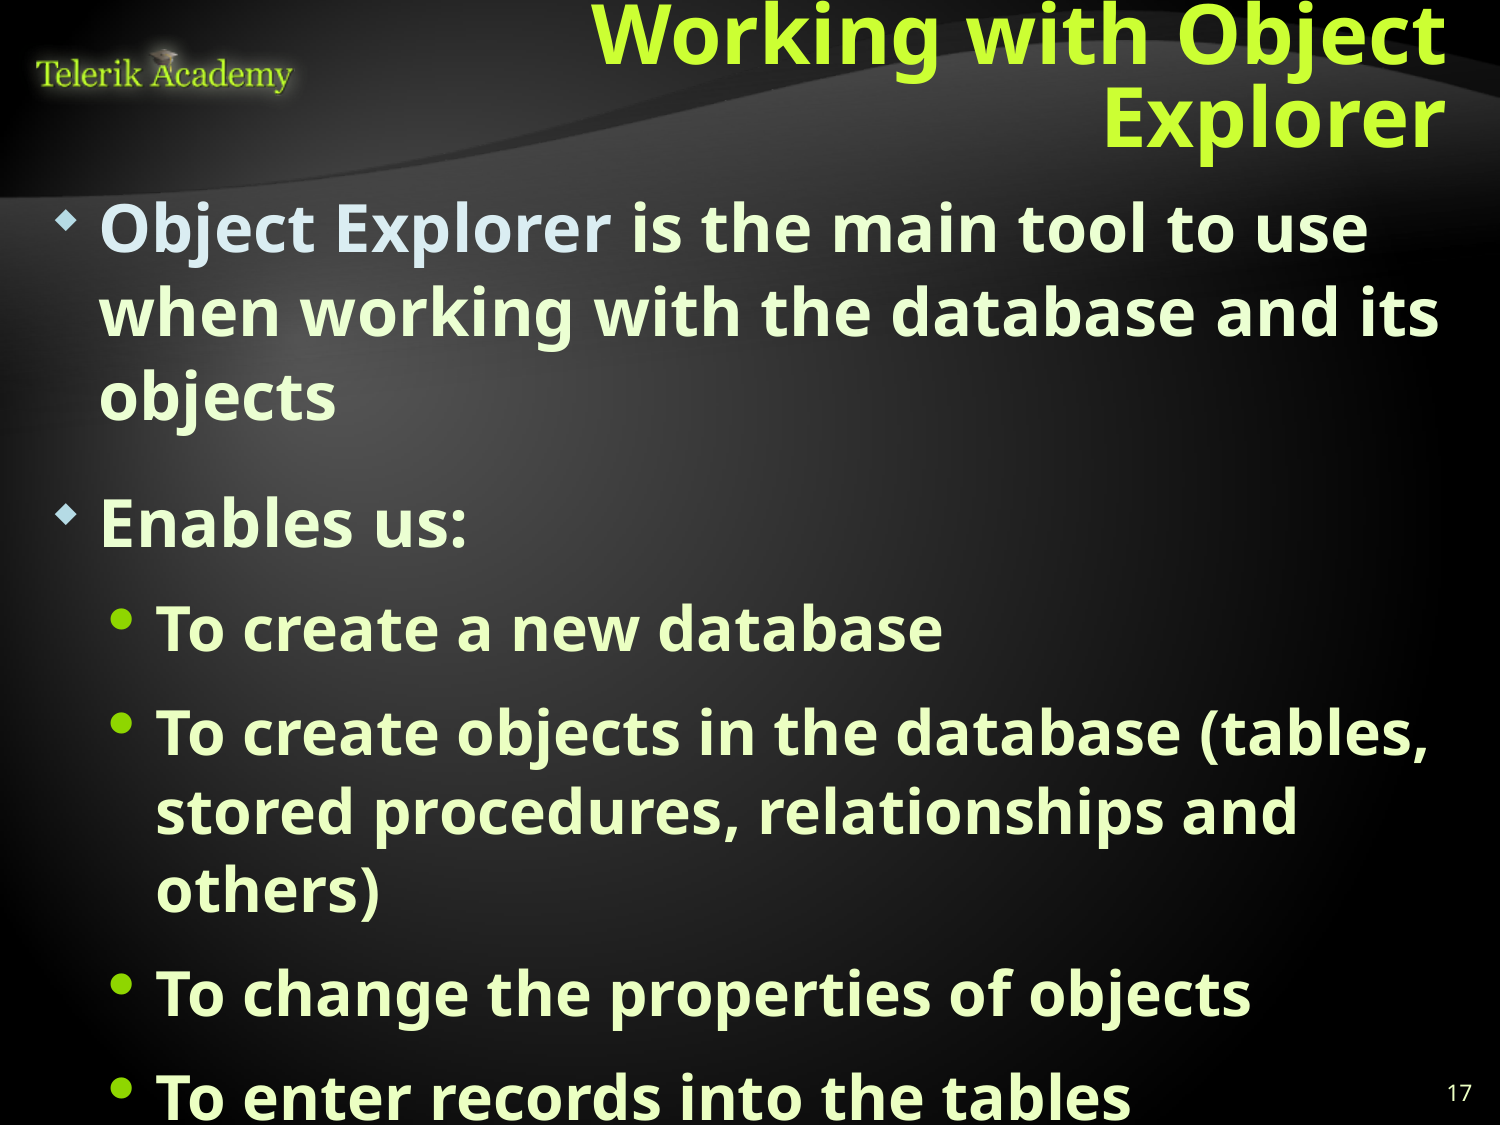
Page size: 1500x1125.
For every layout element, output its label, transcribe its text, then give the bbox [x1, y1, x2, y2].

slide_number 17 [1412, 1074, 1488, 1113]
title Working with Object Explorer [300, 12, 1463, 150]
list Object Explorer is the main tool to use when working with the database and its objects Enables us: To create a new database To create objects in the database (tables, stored procedures, relationships and others) To change the properties of objects To enter records into the tables [37, 174, 1463, 1075]
picture [0, 0, 1500, 1125]
